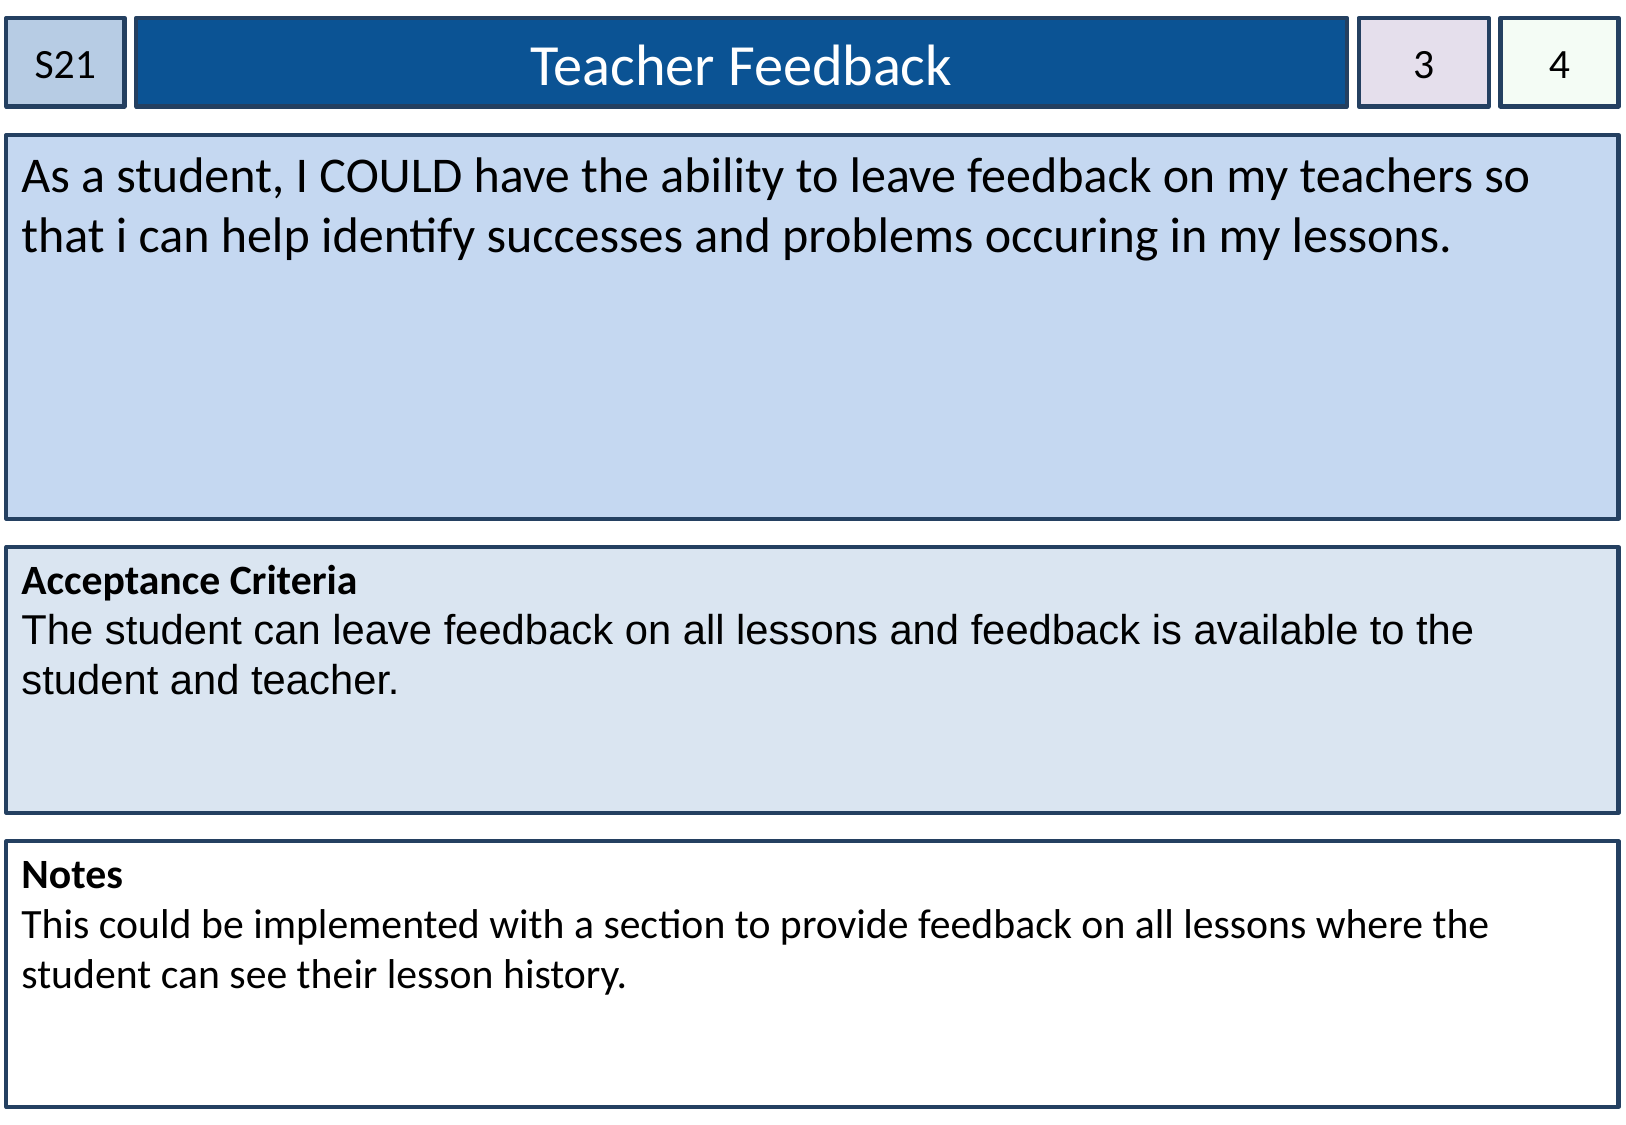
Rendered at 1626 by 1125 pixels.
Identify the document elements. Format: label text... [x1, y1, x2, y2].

text_box 4 [1500, 17, 1619, 107]
text_box Notes This could be implemented with a section to provide feedback on all lessons where the student can see their lesson history. [6, 841, 1619, 1107]
text_box As a student, I COULD have the ability to leave feedback on my teachers so that i can help identify successes and problems occuring in my lessons. [6, 134, 1619, 519]
text_box S21 [6, 17, 125, 107]
text_box Teacher Feedback [136, 17, 1347, 107]
text_box 3 [1358, 17, 1489, 107]
text_box Acceptance Criteria The student can leave feedback on all lessons and feedback is available to the student and teacher. [6, 547, 1619, 813]
